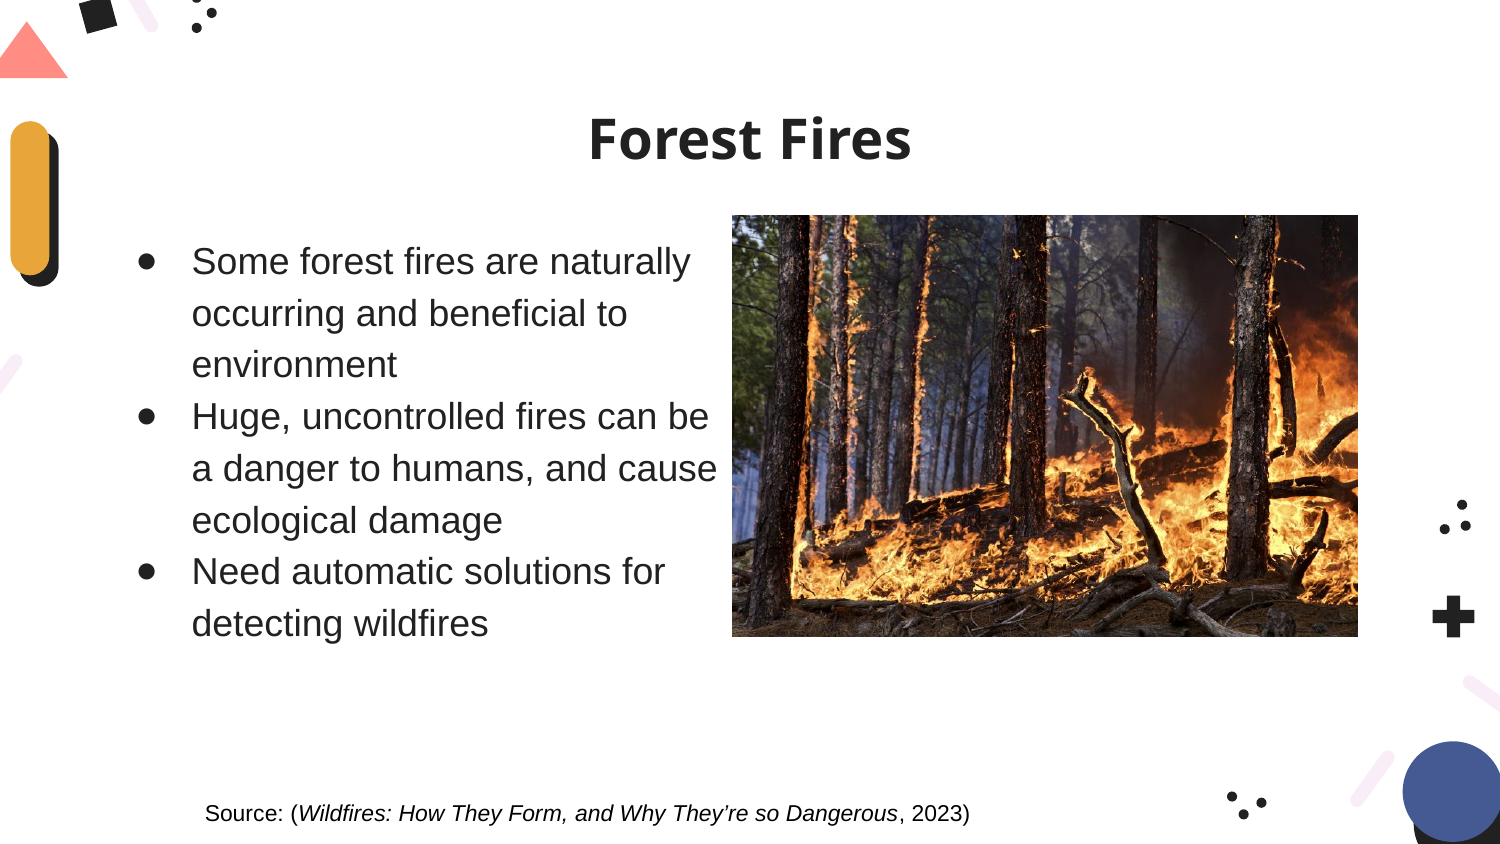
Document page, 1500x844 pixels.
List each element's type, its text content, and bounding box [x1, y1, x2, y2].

title Forest Fires [118, 77, 1382, 173]
picture [731, 214, 1358, 638]
text_box Source: (Wildfires: How They Form, and Why They’re so Dangerous, 2023) [189, 783, 1106, 834]
subtitle Some forest fires are naturally occurring and beneficial to environment Huge, uncontrolled fires can be a danger to humans, and cause ecological damage Need automatic solutions for detecting wildfires [101, 215, 733, 645]
